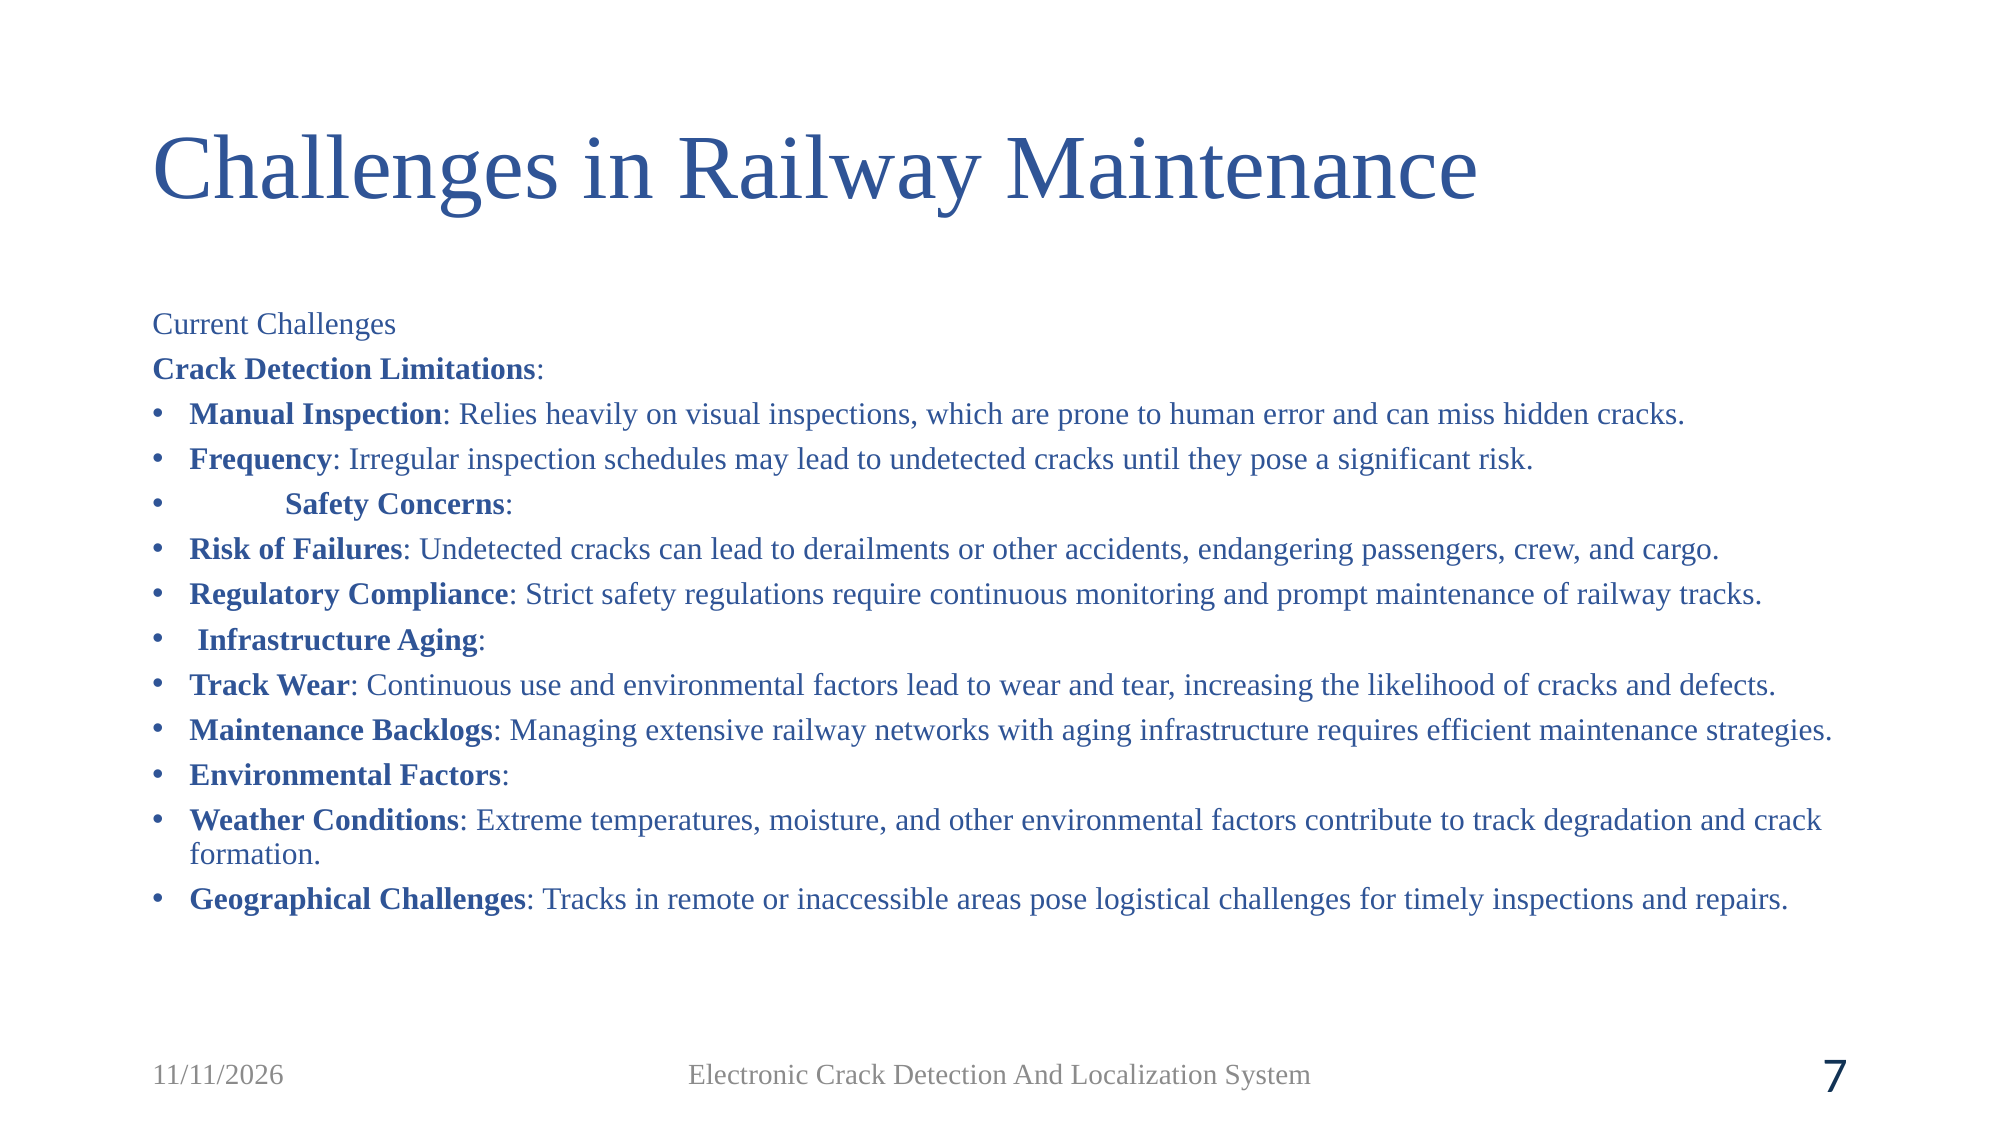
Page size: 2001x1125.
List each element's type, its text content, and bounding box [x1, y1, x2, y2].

footer Electronic Crack Detection And Localization System [662, 1042, 1338, 1103]
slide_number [137, 1042, 588, 1103]
title Challenges in Railway Maintenance [137, 59, 1863, 278]
slide_number 7 [1412, 1042, 1863, 1103]
list Current Challenges Crack Detection Limitations: Manual Inspection: Relies heavily on visual inspections, which are prone to human error and can miss hidden cracks. Frequency: Irregular inspection schedules may lead to undetected cracks until they pose a significant risk. Safety Concerns: Risk of Failures: Undetected cracks can lead to derailments or other accidents, endangering passengers, crew, and cargo. Regulatory Compliance: Strict safety regulations require continuous monitoring and prompt maintenance of railway tracks. Infrastructure Aging: Track Wear: Continuous use and environmental factors lead to wear and tear, increasing the likelihood of cracks and defects. Maintenance Backlogs: Managing extensive railway networks with aging infrastructure requires efficient maintenance strategies. Environmental Factors: Weather Conditions: Extreme temperatures, moisture, and other environmental factors contribute to track degradation and crack formation. Geographical Challenges: Tracks in remote or inaccessible areas pose logistical challenges for timely inspections and repairs. [137, 299, 1863, 1014]
